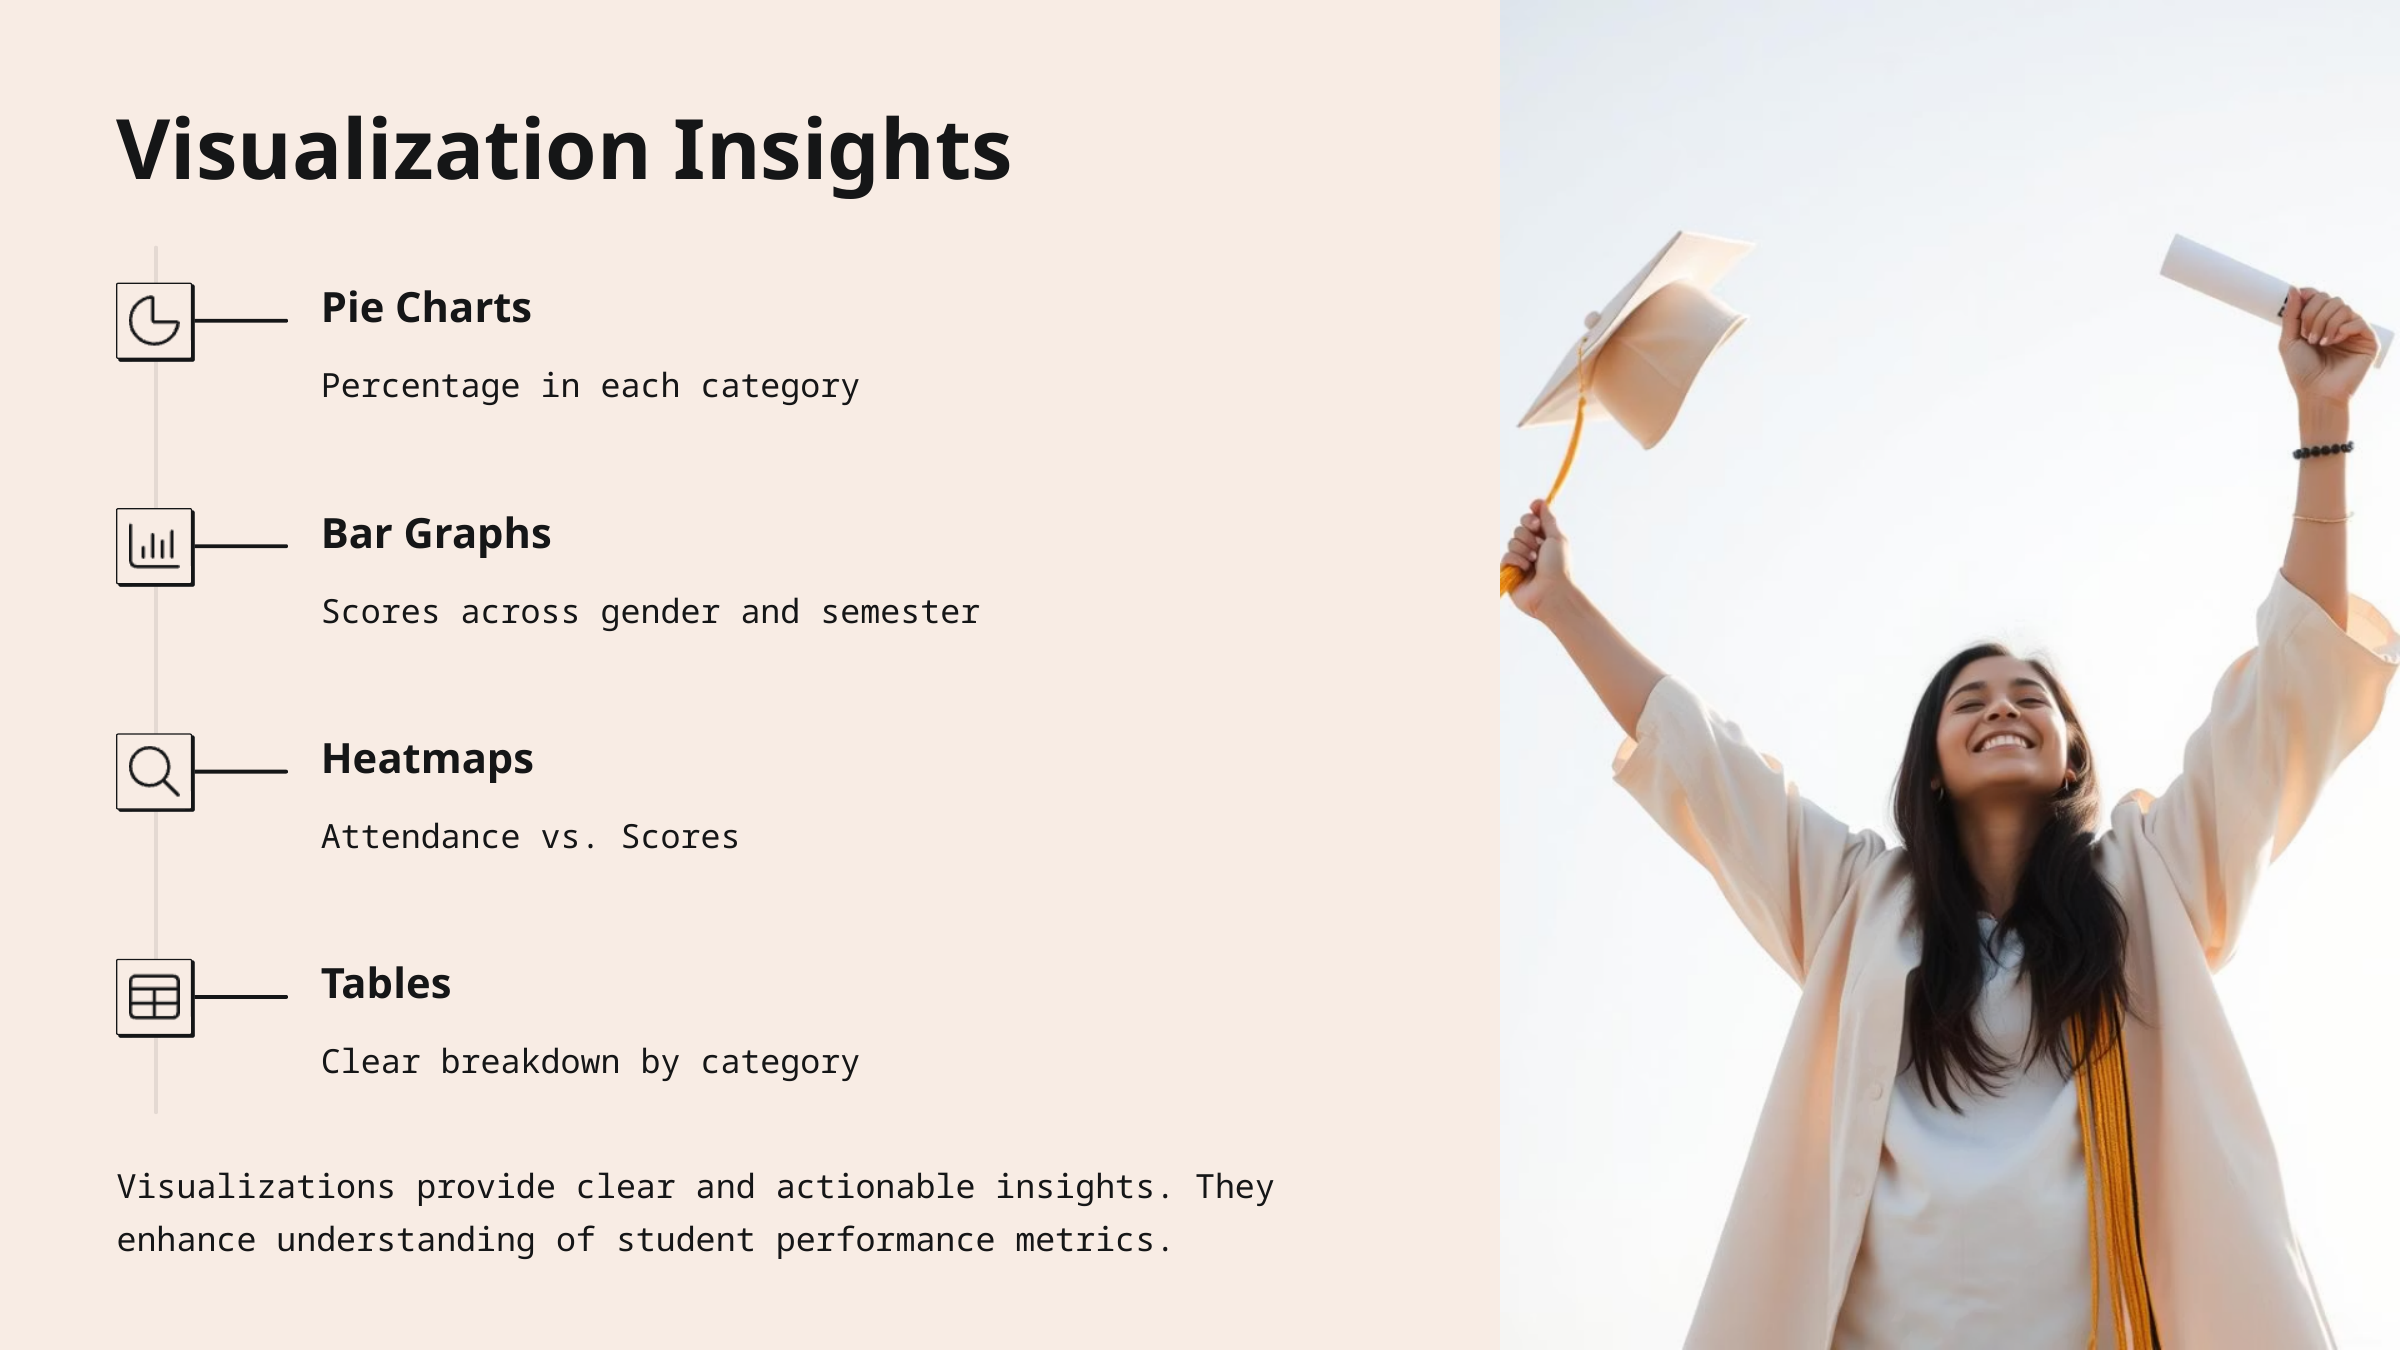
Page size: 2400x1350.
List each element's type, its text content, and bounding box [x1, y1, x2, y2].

text_box Percentage in each category [320, 351, 1384, 405]
text_box [154, 361, 158, 508]
text_box [154, 812, 158, 959]
text_box [154, 587, 158, 734]
picture [1499, 0, 2400, 1350]
text_box Visualization Insights [116, 91, 1094, 196]
text_box [116, 283, 192, 359]
text_box [194, 544, 288, 549]
text_box [154, 1037, 158, 1115]
text_box [194, 318, 288, 323]
text_box [194, 995, 288, 999]
picture [129, 740, 180, 803]
text_box Heatmaps [320, 729, 738, 782]
text_box [116, 508, 192, 584]
text_box Visualizations provide clear and actionable insights. They enhance understanding of student performance metrics. [116, 1151, 1384, 1259]
text_box [116, 734, 192, 810]
picture [129, 514, 180, 578]
text_box [194, 769, 288, 774]
text_box Scores across gender and semester [320, 576, 1384, 630]
picture [129, 289, 180, 353]
text_box Attendance vs. Scores [320, 802, 1384, 856]
text_box Tables [320, 955, 738, 1008]
text_box Bar Graphs [320, 504, 738, 557]
text_box Clear breakdown by category [320, 1027, 1384, 1081]
text_box Pie Charts [320, 279, 738, 332]
picture [129, 965, 180, 1029]
text_box [116, 959, 192, 1035]
text_box [154, 245, 158, 283]
